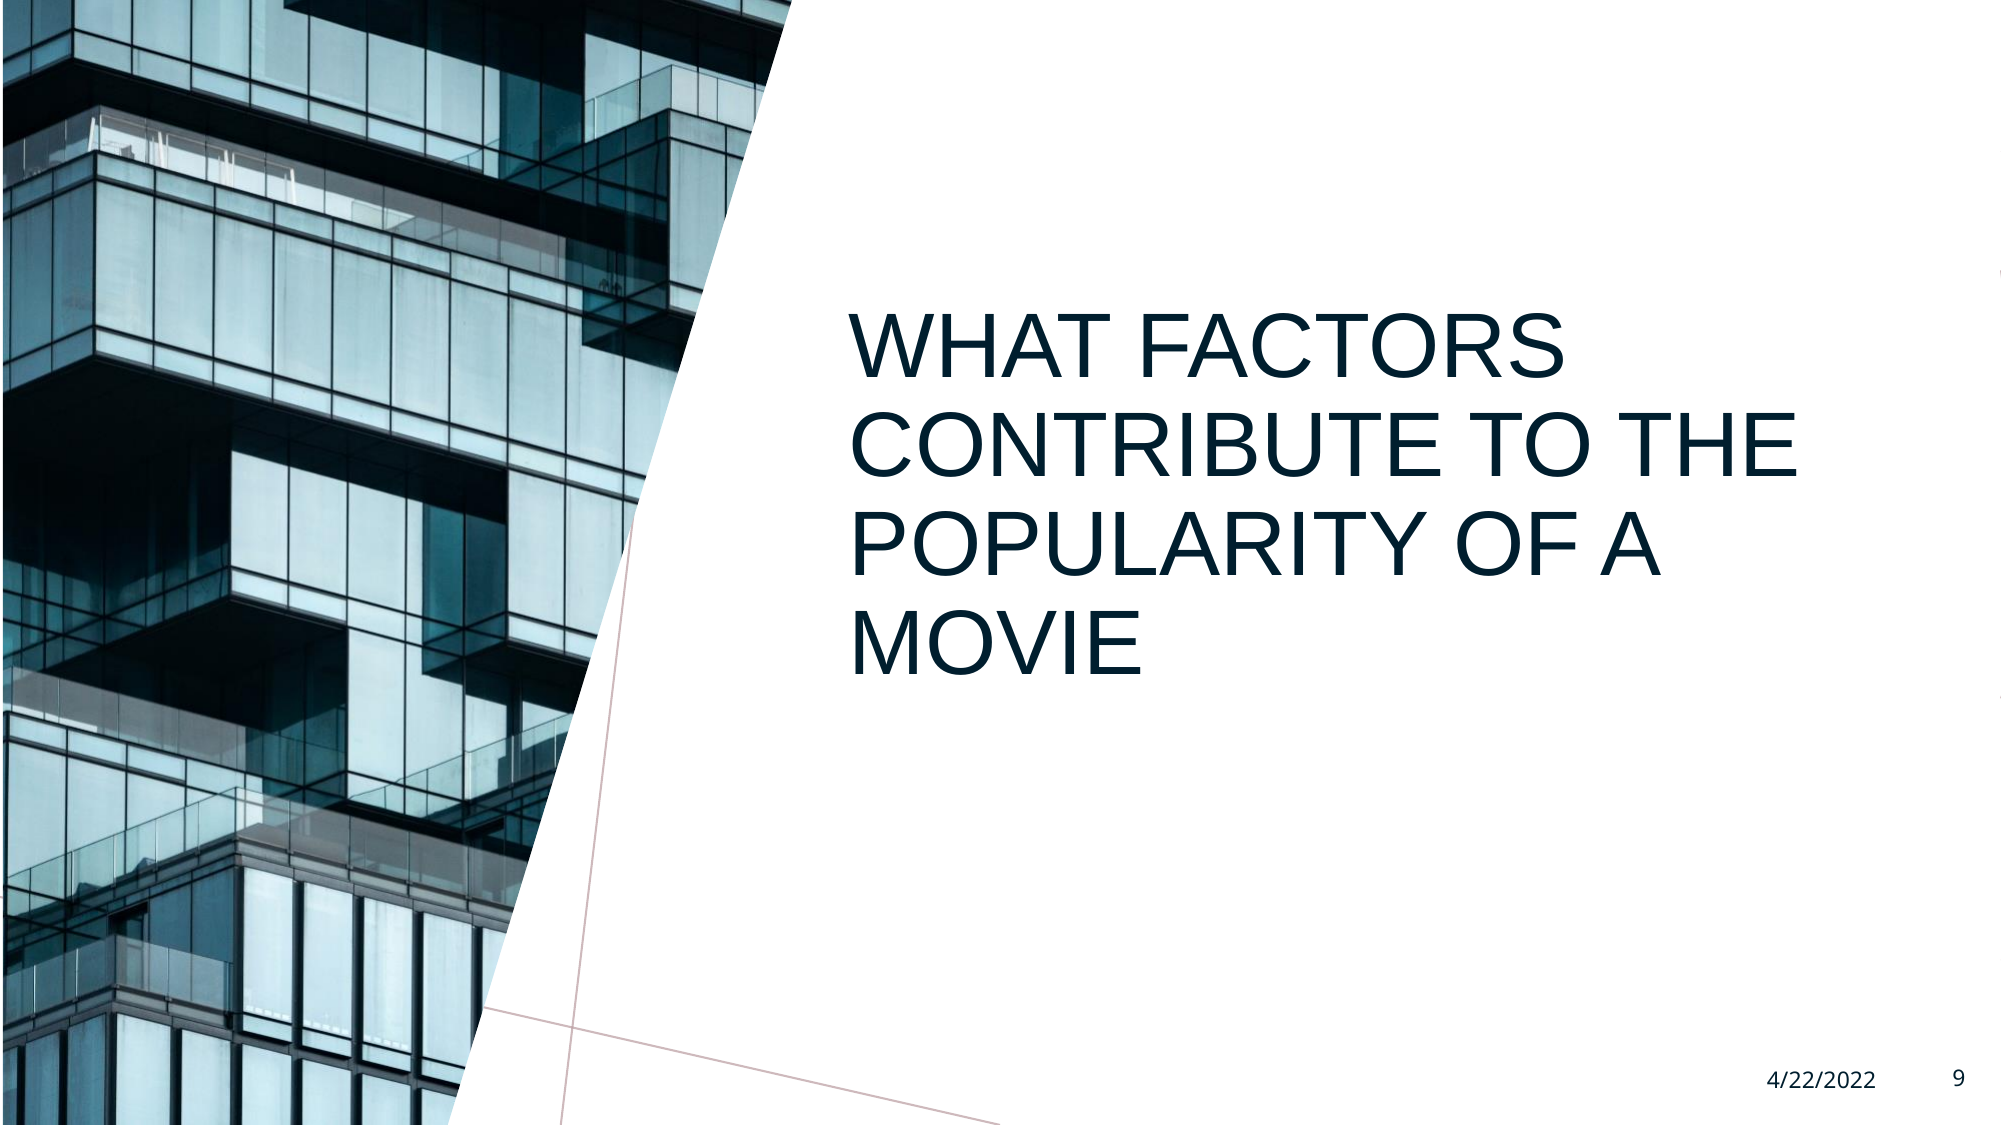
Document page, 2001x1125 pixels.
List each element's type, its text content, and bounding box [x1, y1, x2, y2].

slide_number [1203, 1049, 1892, 1110]
title What factors contribute to the popularity of a movie [833, 174, 1844, 819]
slide_number 9 [1903, 1049, 1981, 1110]
picture [2, 0, 793, 1125]
